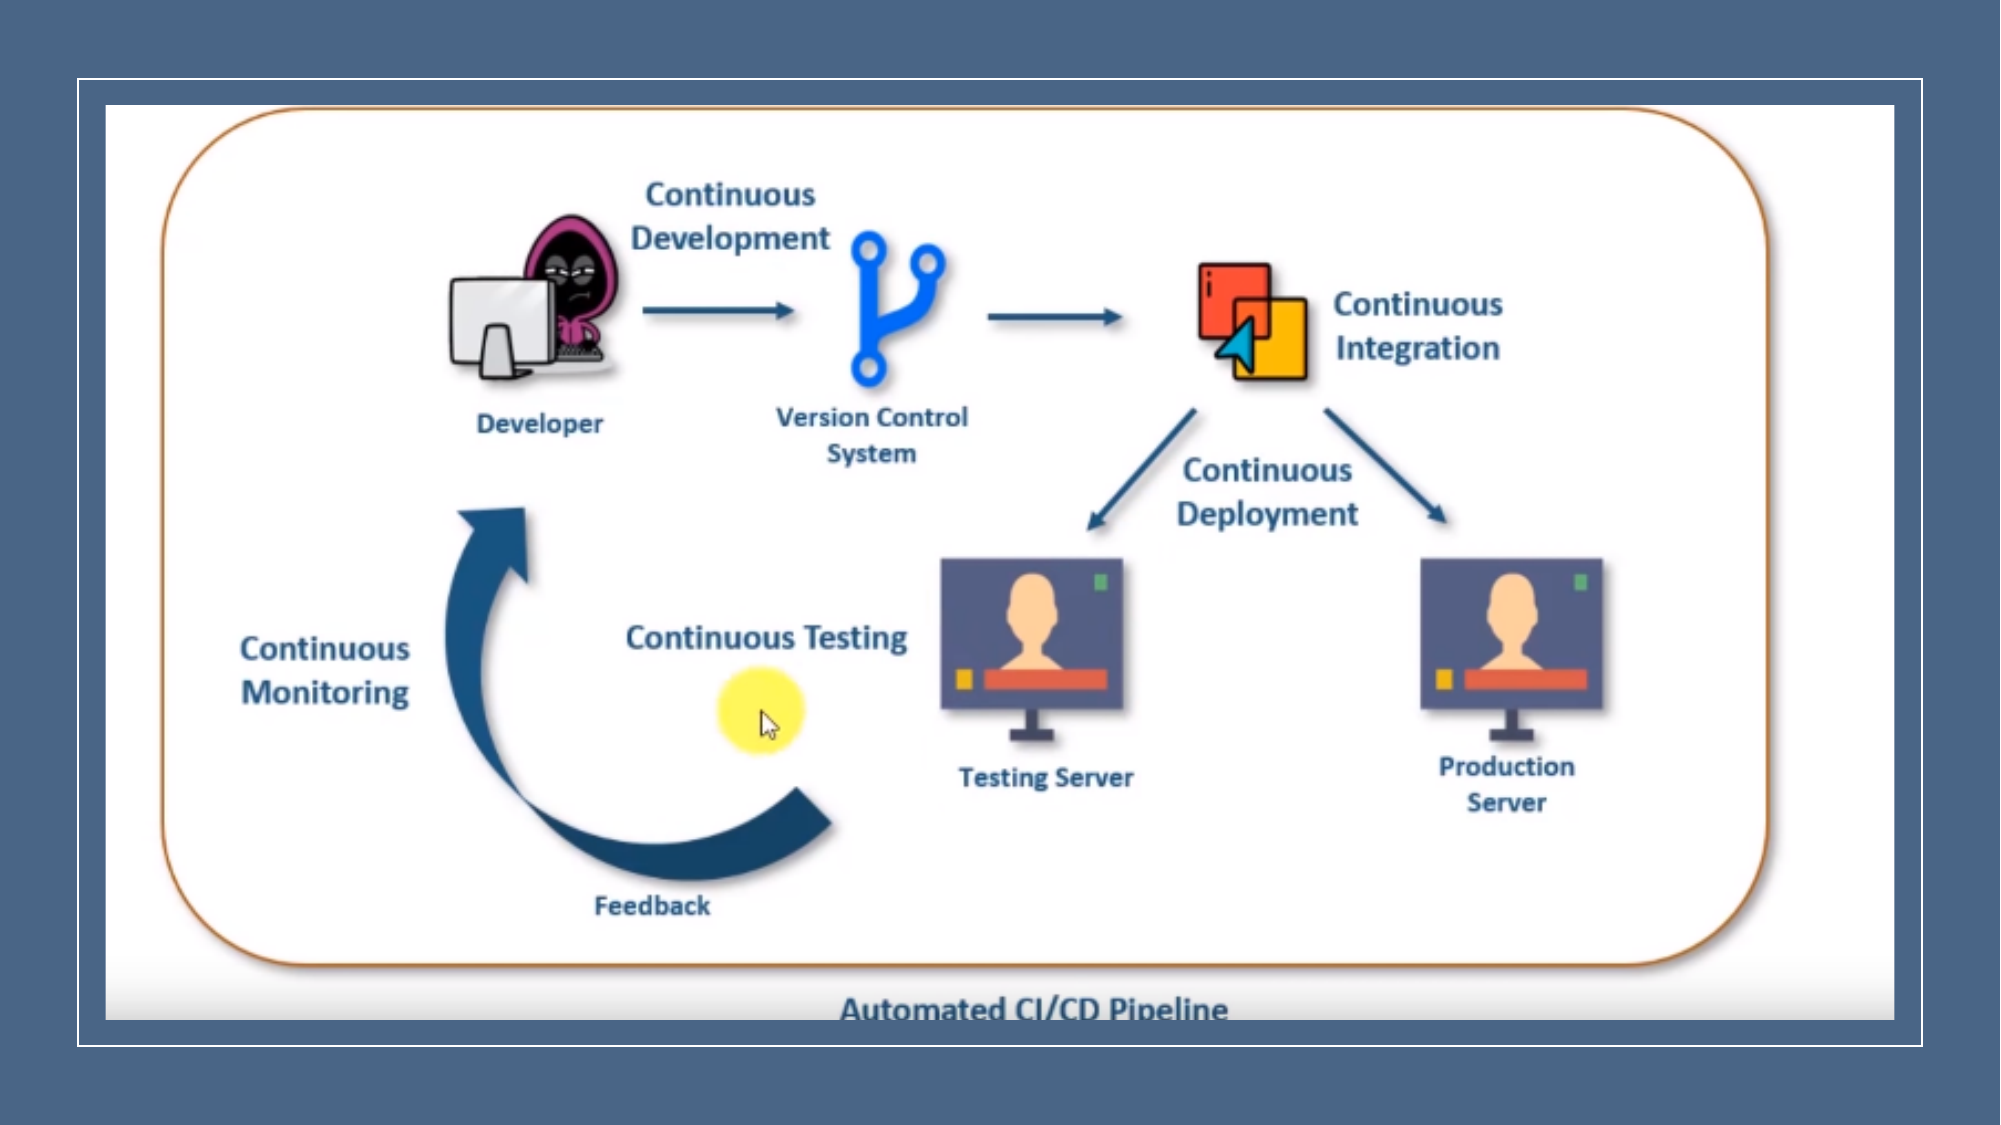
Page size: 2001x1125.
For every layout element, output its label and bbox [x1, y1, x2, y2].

text_box [77, 78, 1923, 1047]
list [105, 105, 1895, 1020]
text_box [0, 0, 2000, 1125]
